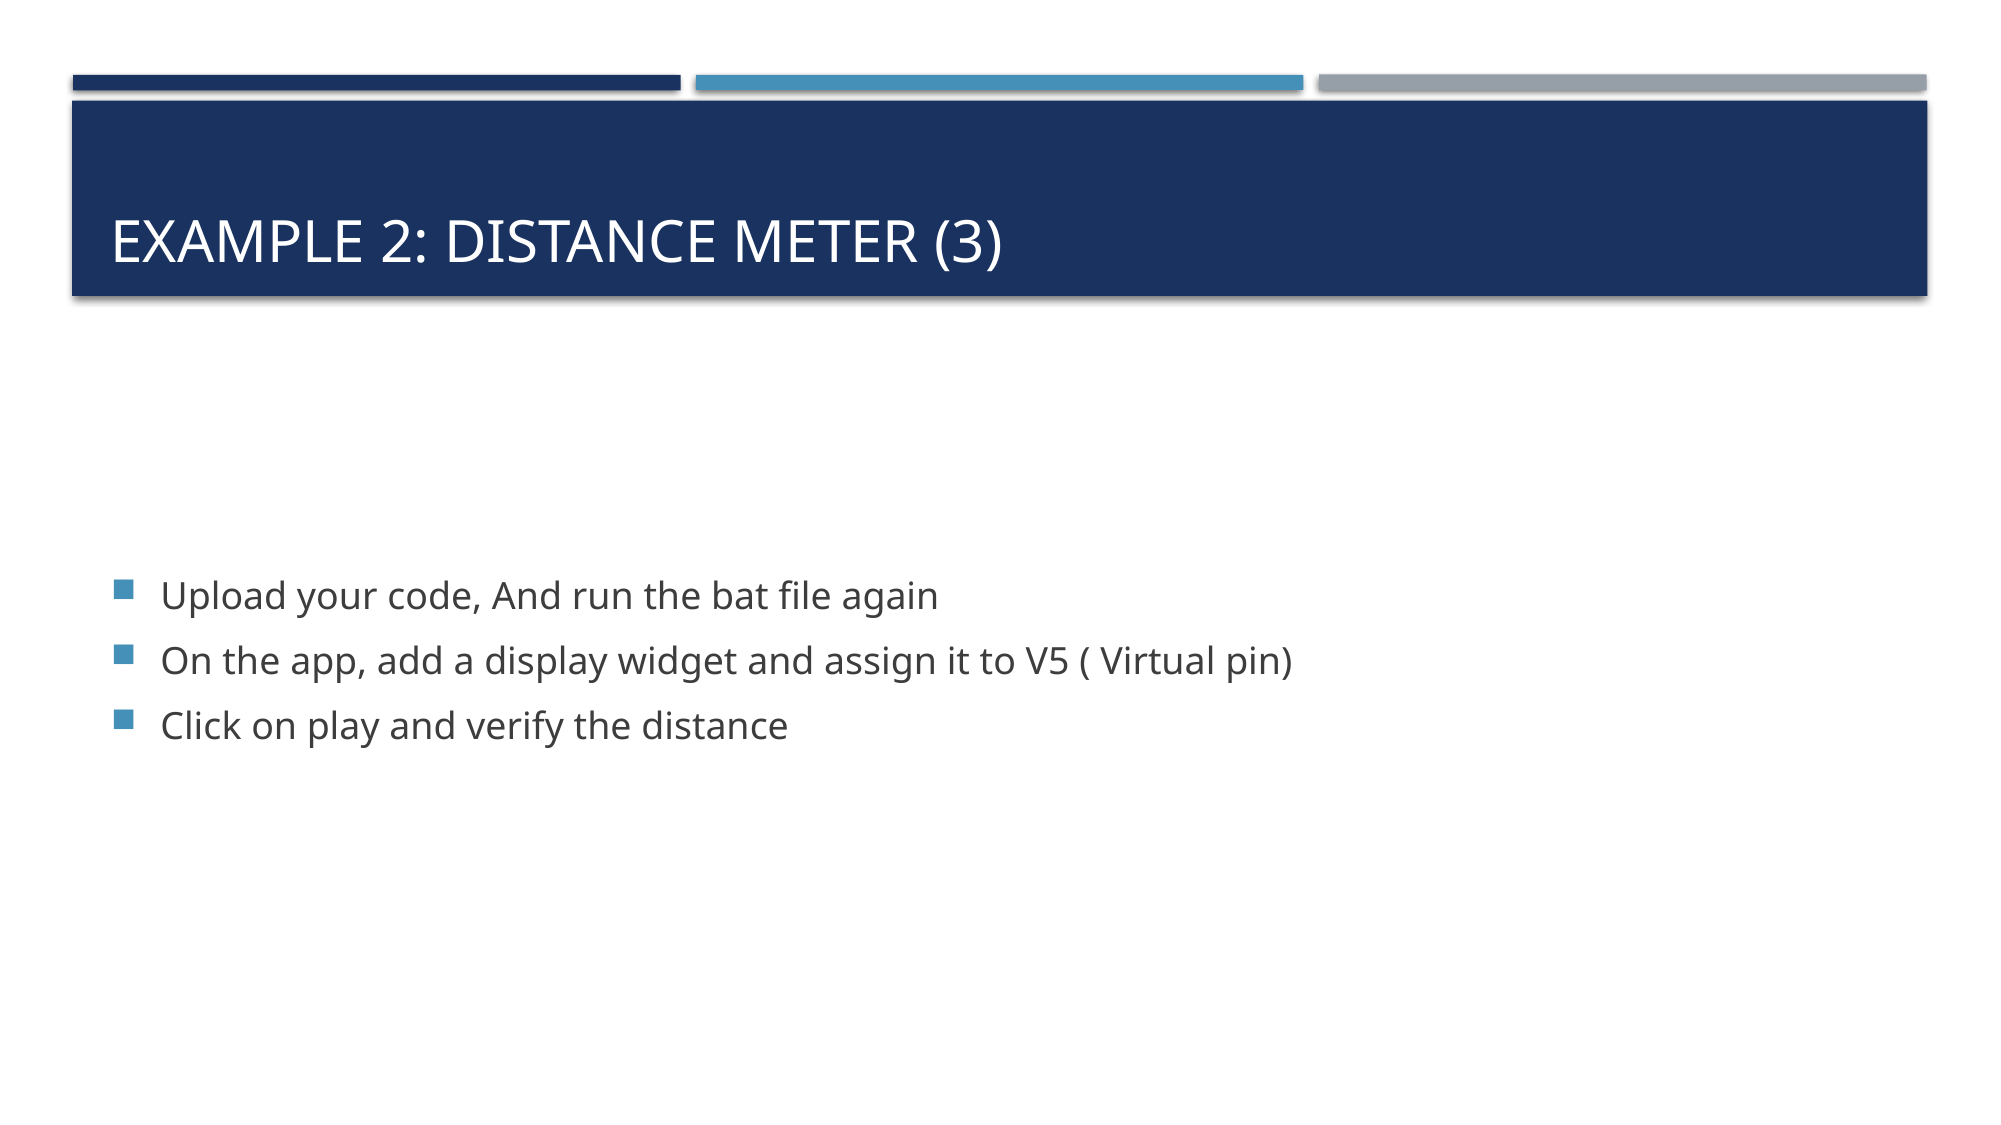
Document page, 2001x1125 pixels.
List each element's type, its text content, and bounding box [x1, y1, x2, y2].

title Example 2: distance meter (3) [95, 115, 1905, 282]
list Upload your code, And run the bat file again On the app, add a display widget and assign it to V5 ( Virtual pin) Click on play and verify the distance [95, 357, 1905, 962]
